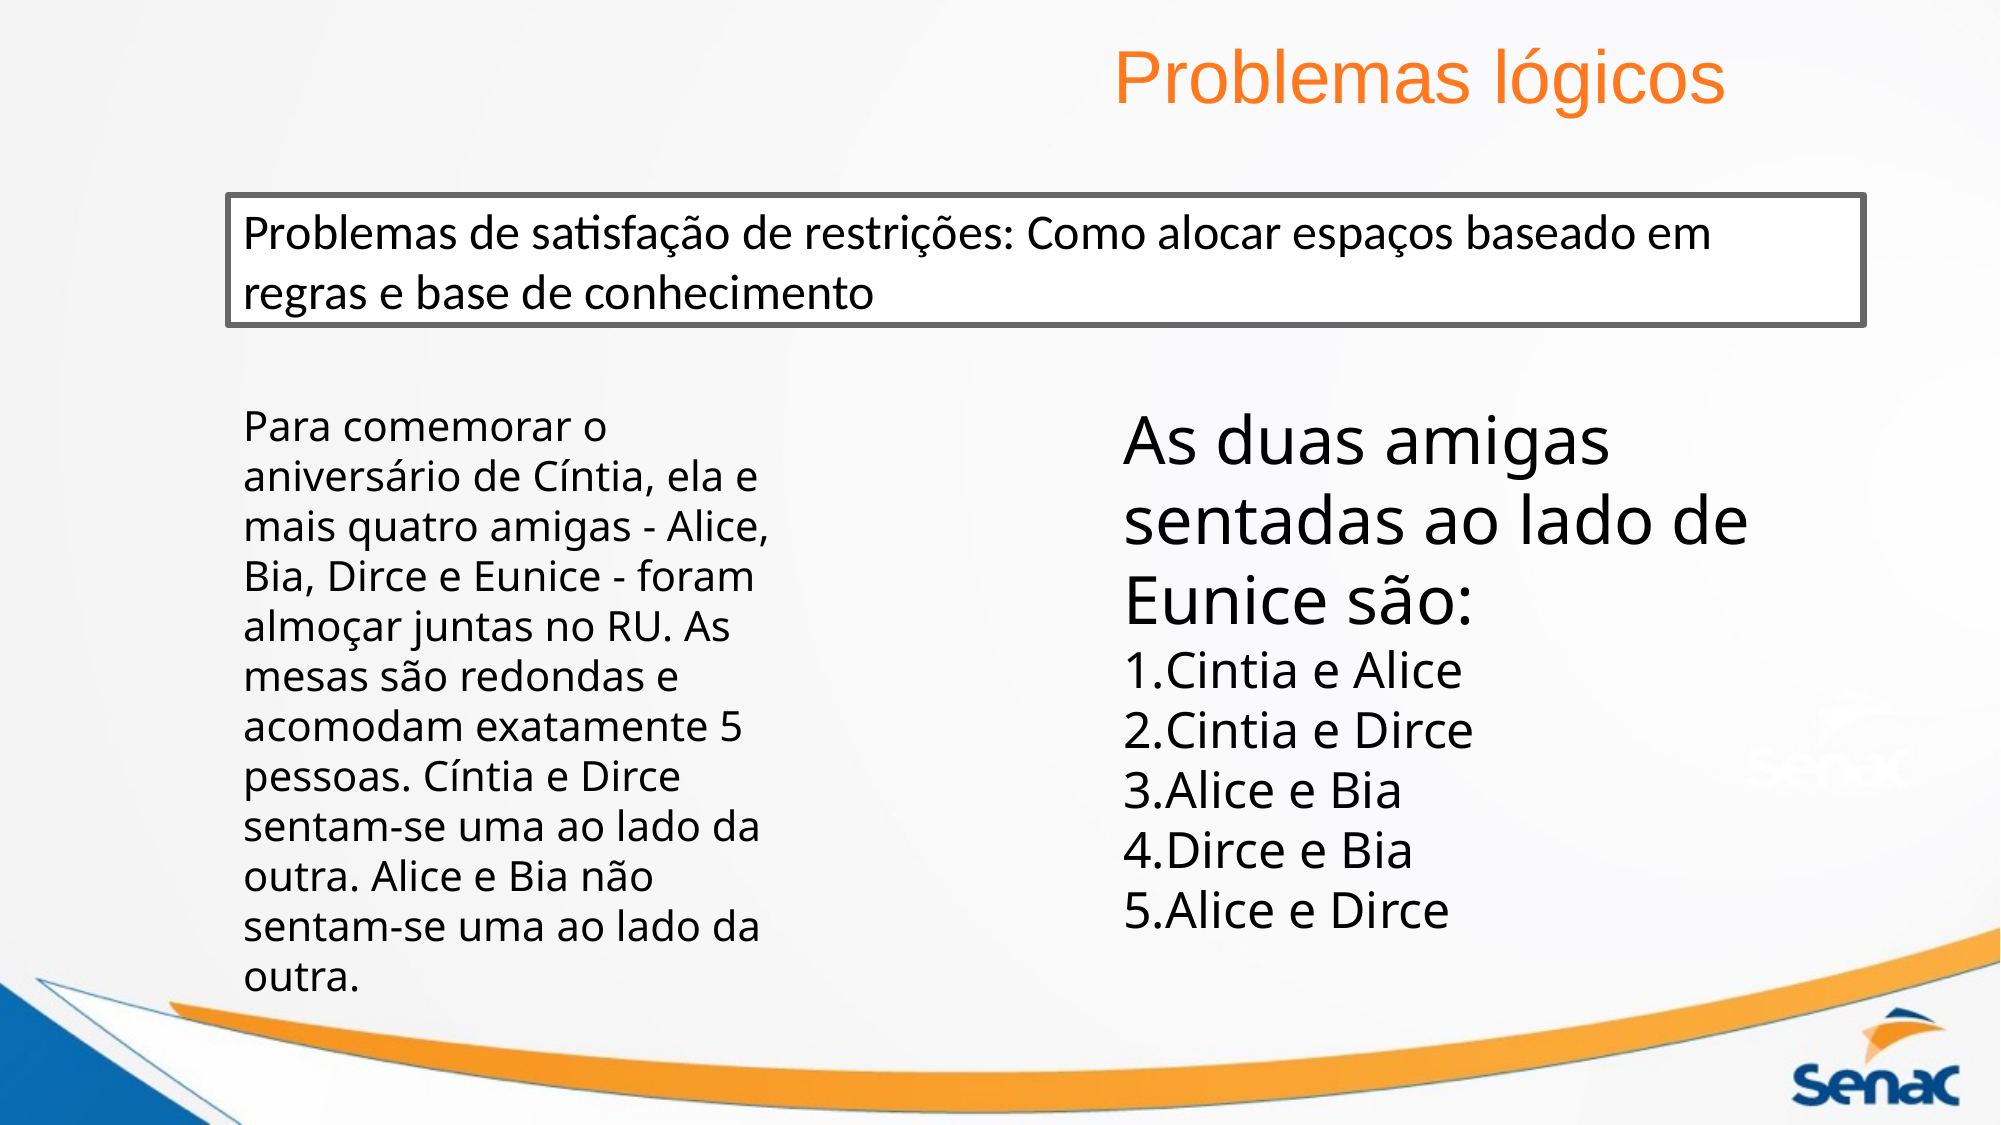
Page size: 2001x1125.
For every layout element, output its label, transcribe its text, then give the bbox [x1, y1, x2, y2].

text_box As duas amigas sentadas ao lado de Eunice são: Cintia e Alice Cintia e Dirce Alice e Bia Dirce e Bia Alice e Dirce [1108, 390, 1772, 946]
text_box Problemas lógicos [577, 21, 1743, 127]
text_box Problemas de satisfação de restrições: Como alocar espaços baseado em regras e base de conhecimento [228, 194, 1864, 325]
picture [0, 0, 2001, 1125]
text_box Para comemorar o aniversário de Cíntia, ela e mais quatro amigas - Alice, Bia, Dirce e Eunice - foram almoçar juntas no RU. As mesas são redondas e acomodam exatamente 5 pessoas. Cíntia e Dirce sentam-se uma ao lado da outra. Alice e Bia não sentam-se uma ao lado da outra. [228, 391, 830, 1007]
